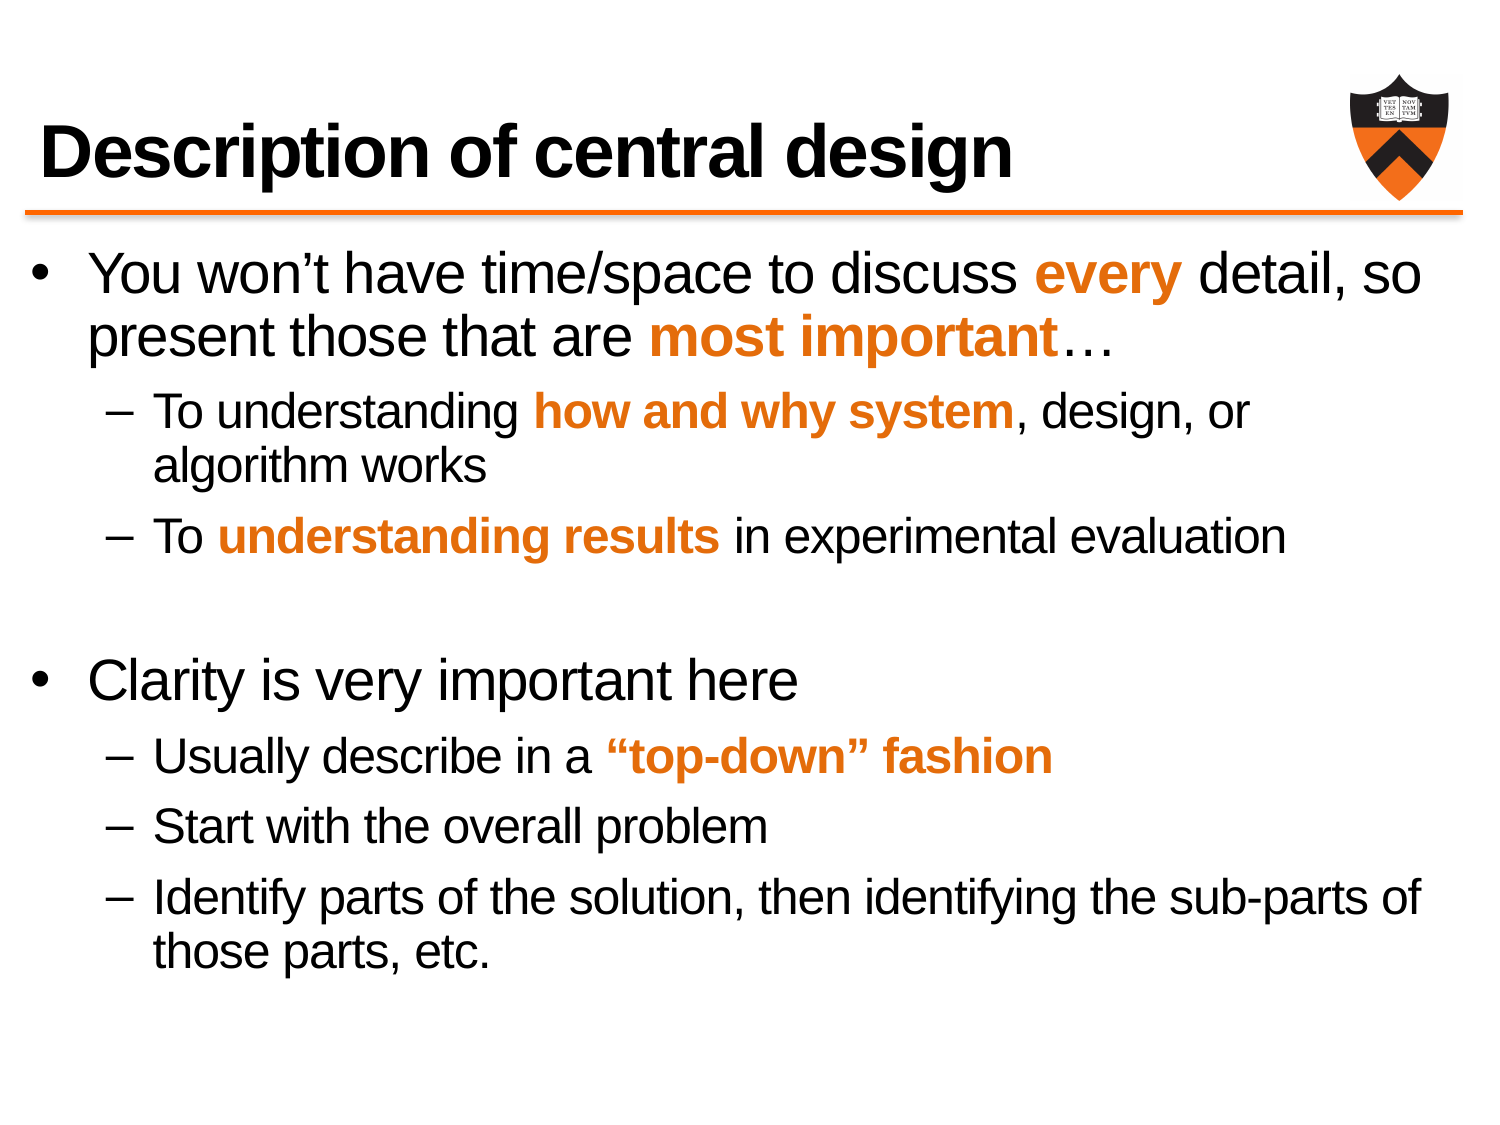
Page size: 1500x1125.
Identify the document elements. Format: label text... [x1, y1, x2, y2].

title Description of central design [24, 24, 1338, 201]
list You won’t have time/space to discuss every detail, so present those that are most important… To understanding how and why system, design, or algorithm works To understanding results in experimental evaluation Clarity is very important here Usually describe in a “top-down” fashion Start with the overall problem Identify parts of the solution, then identifying the sub-parts of those parts, etc. [24, 237, 1463, 1063]
picture [1350, 74, 1463, 201]
